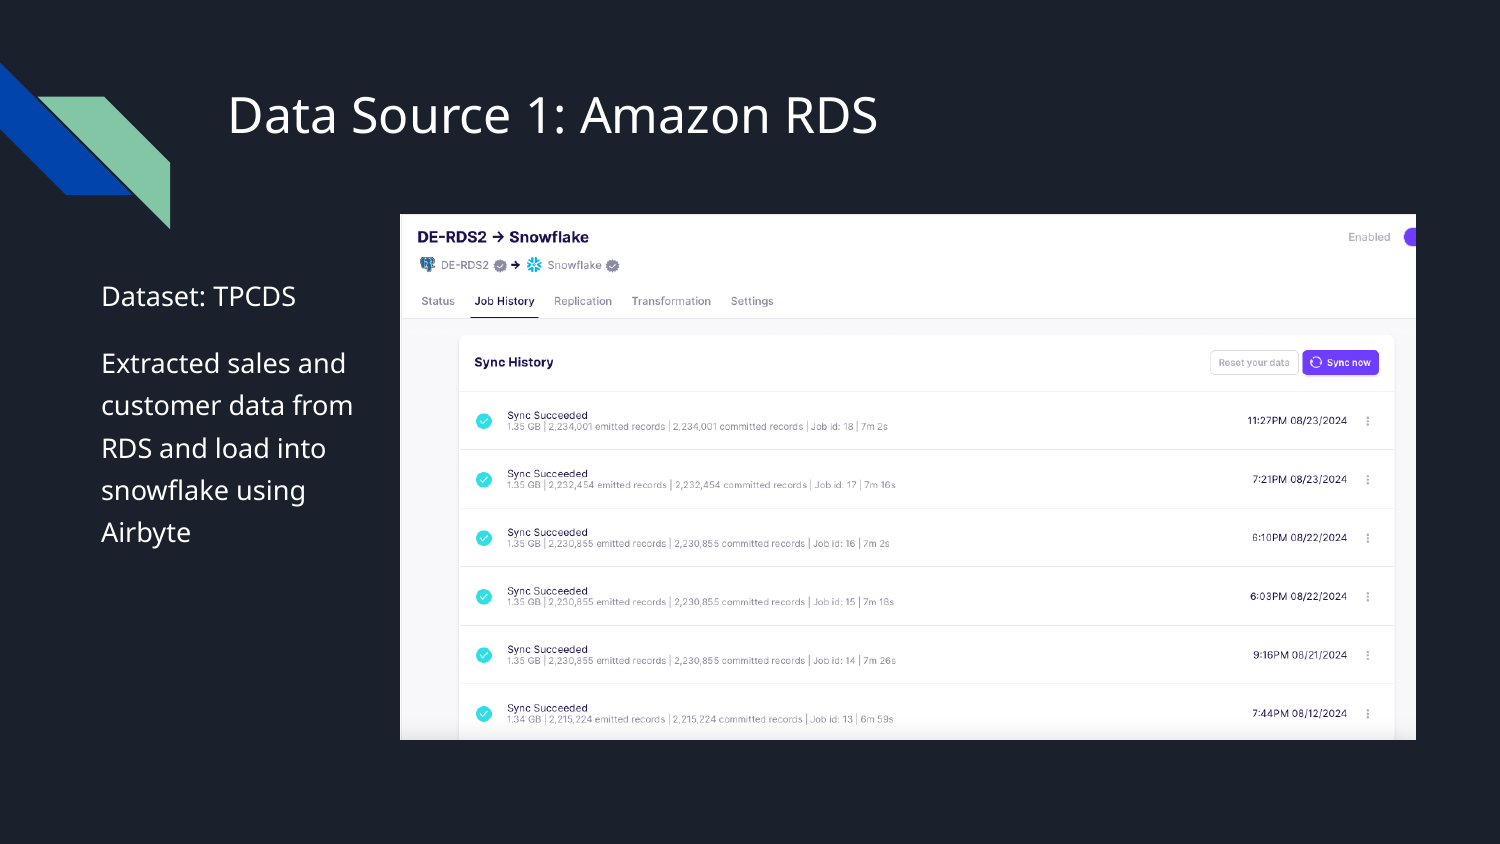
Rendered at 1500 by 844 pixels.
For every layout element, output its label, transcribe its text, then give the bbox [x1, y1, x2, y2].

picture [400, 214, 1417, 740]
title Data Source 1: Amazon RDS [212, 64, 1368, 215]
list Dataset: TPCDS Extracted sales and customer data from RDS and load into snowflake using Airbyte [85, 257, 395, 735]
